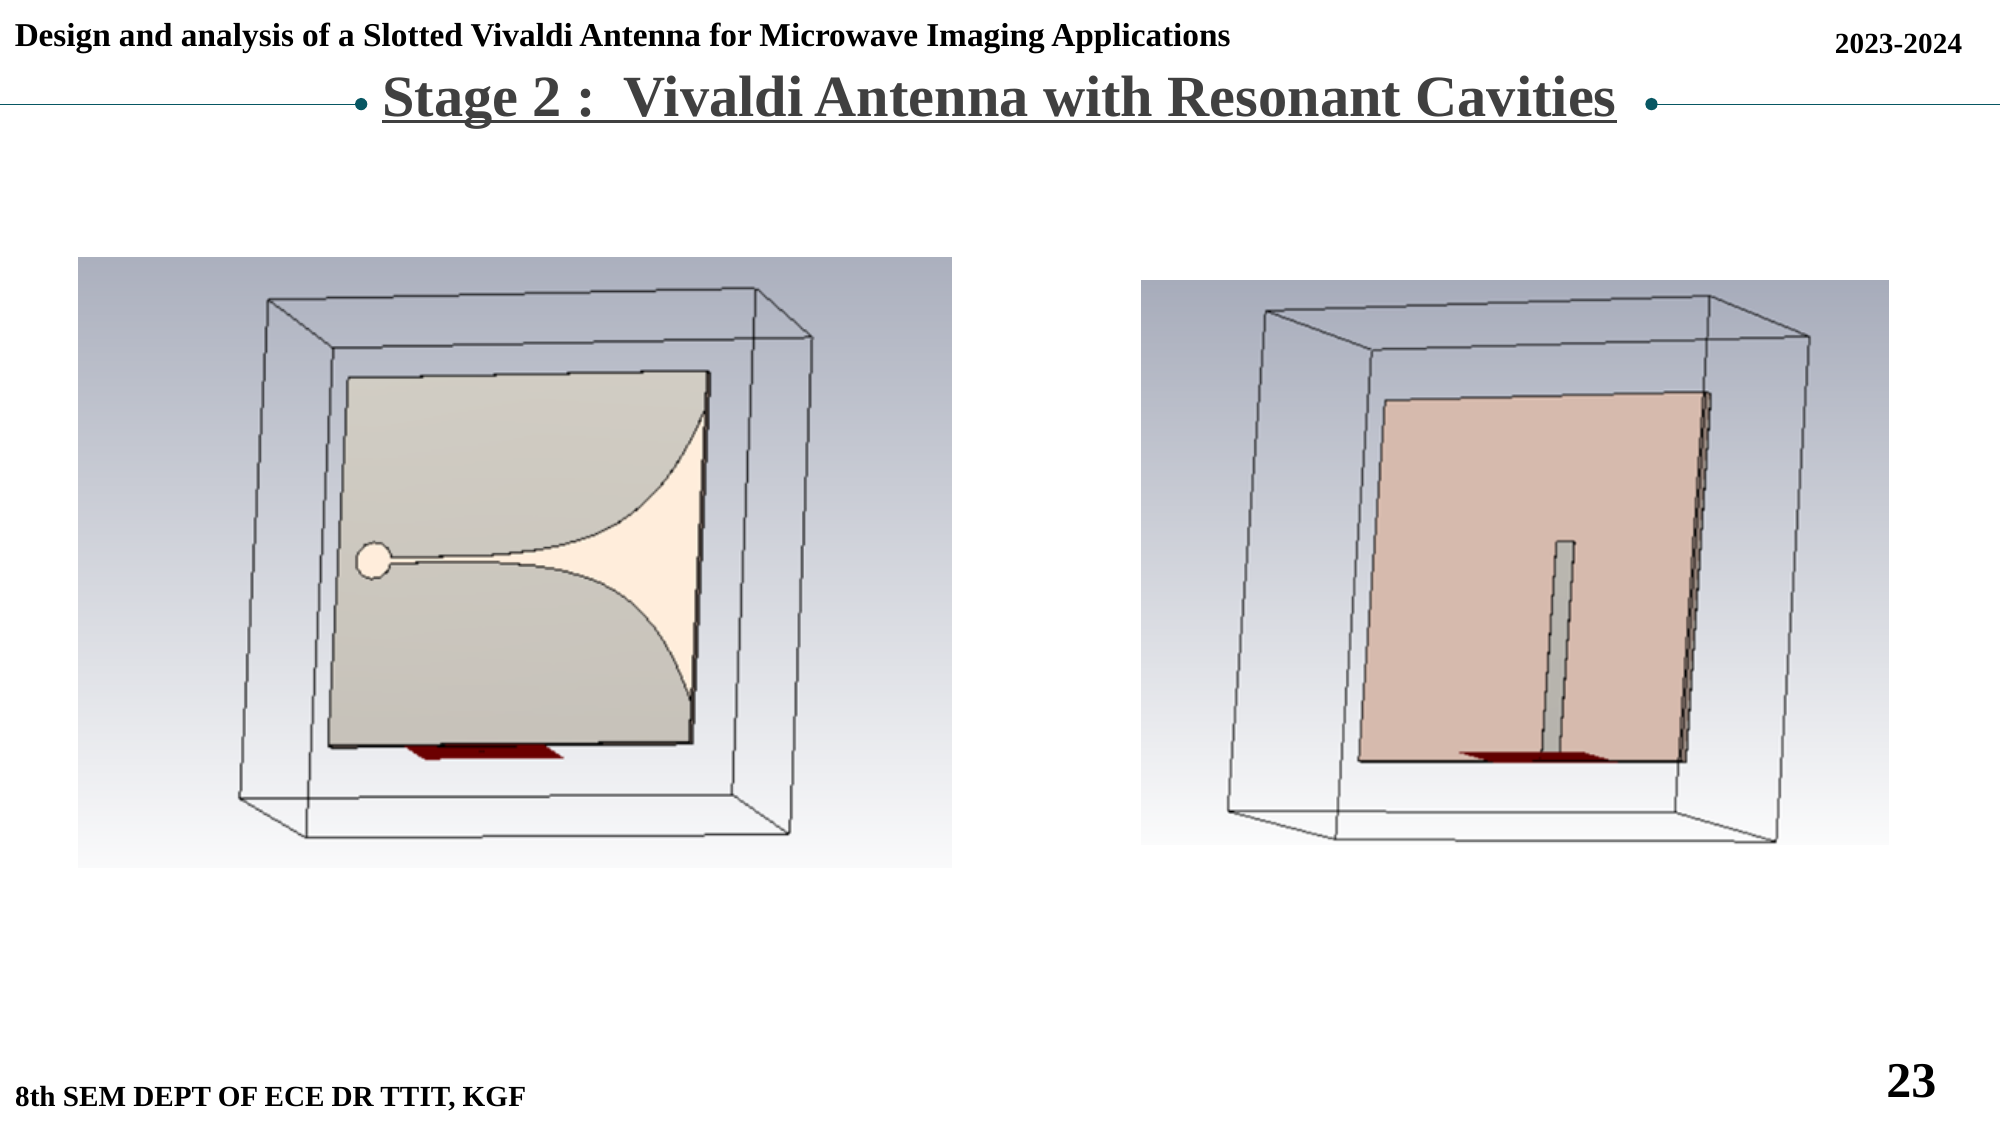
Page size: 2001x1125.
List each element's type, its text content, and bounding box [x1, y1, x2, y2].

picture [78, 257, 953, 868]
picture [1141, 280, 1889, 845]
text_box Design and analysis of a Slotted Vivaldi Antenna for Microwave Imaging Applications [0, 0, 1273, 61]
text_box 2023-2024 [1819, 17, 1997, 67]
footer 8th SEM DEPT OF ECE DR TTIT, KGF [0, 1065, 1095, 1125]
text_box Stage 2 : Vivaldi Antenna with Resonant Cavities [37, 66, 1963, 130]
slide_number 23 [1501, 1047, 1952, 1108]
